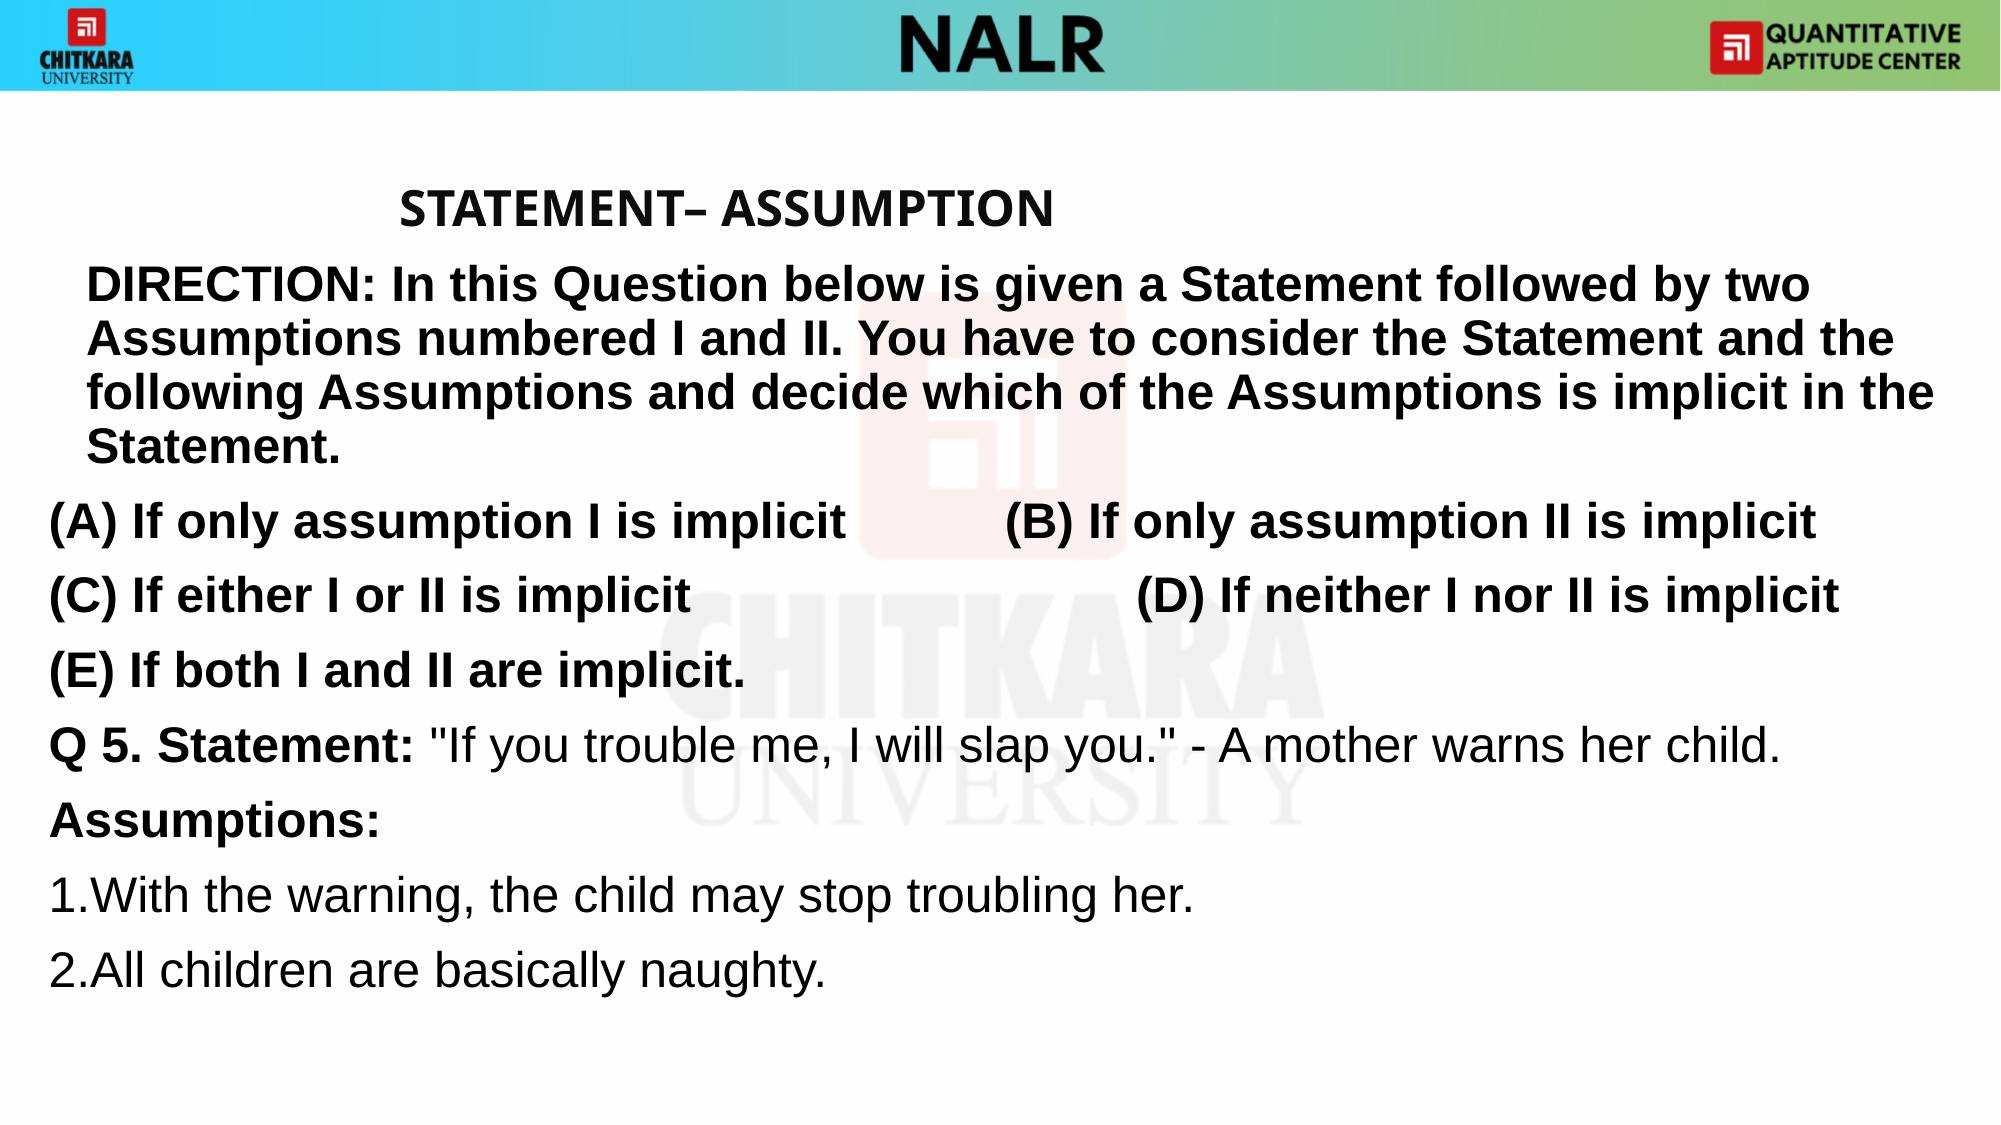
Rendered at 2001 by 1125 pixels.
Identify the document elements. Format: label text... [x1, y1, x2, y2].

picture [0, 0, 2001, 1125]
list STATEMENT– ASSUMPTION DIRECTION: In this Question below is given a Statement followed by two Assumptions numbered I and II. You have to consider the Statement and the following Assumptions and decide which of the Assumptions is implicit in the Statement. (A) If only assumption I is implicit (B) If only assumption II is implicit (C) If either I or II is implicit (D) If neither I nor II is implicit (E) If both I and II are implicit. Q 5. Statement: "If you trouble me, I will slap you." - A mother warns her child. Assumptions: 1.With the warning, the child may stop troubling her. 2.All children are basically naughty. [33, 175, 2000, 1053]
